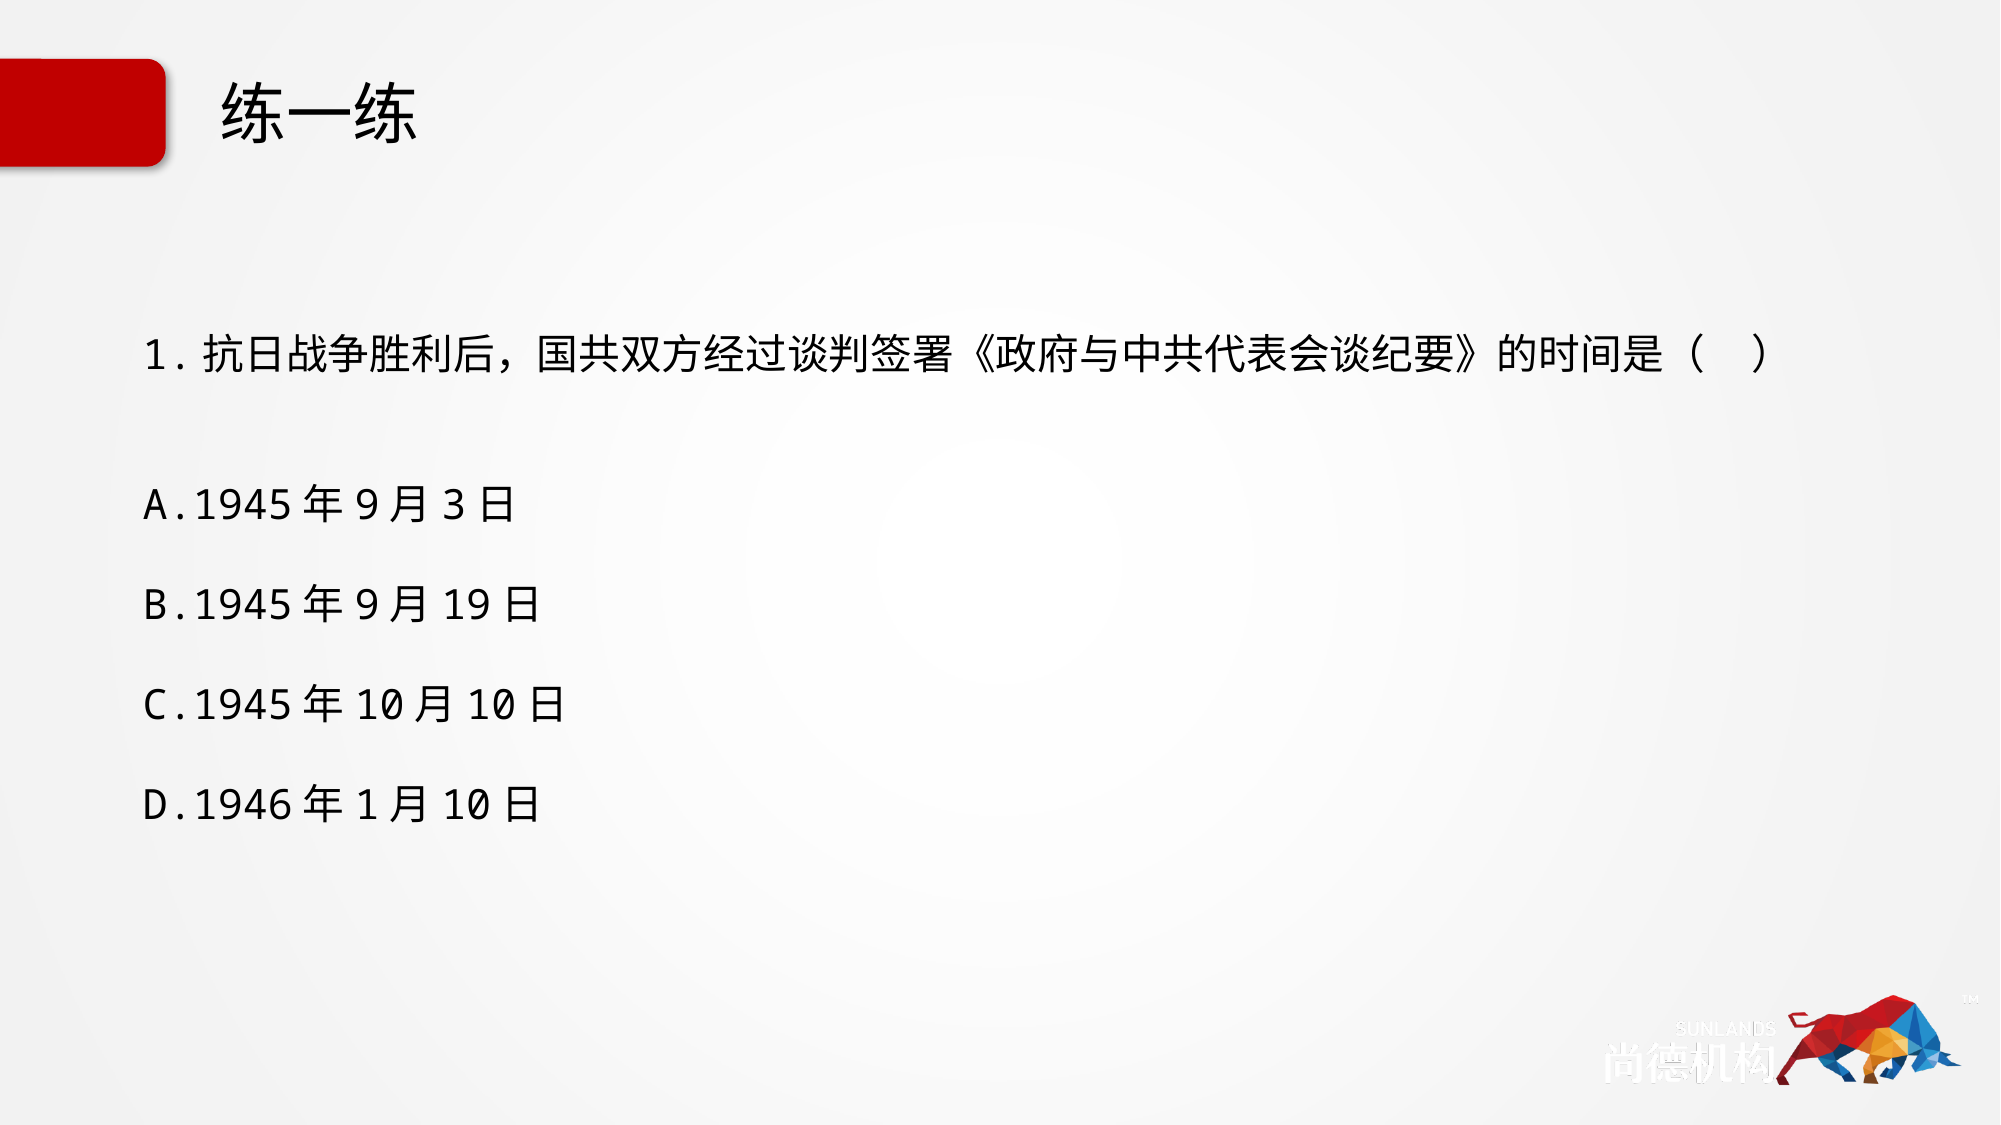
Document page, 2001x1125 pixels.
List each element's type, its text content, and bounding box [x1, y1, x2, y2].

title 练一练 [204, 72, 1877, 162]
text_box 1.抗日战争胜利后，国共双方经过谈判签署《政府与中共代表会谈纪要》的时间是（ ） A.1945年9月3日 B.1945年9月19日 C.1945年10月10日 D.1946年1月10日 [128, 320, 1953, 836]
picture [0, 0, 2001, 1125]
